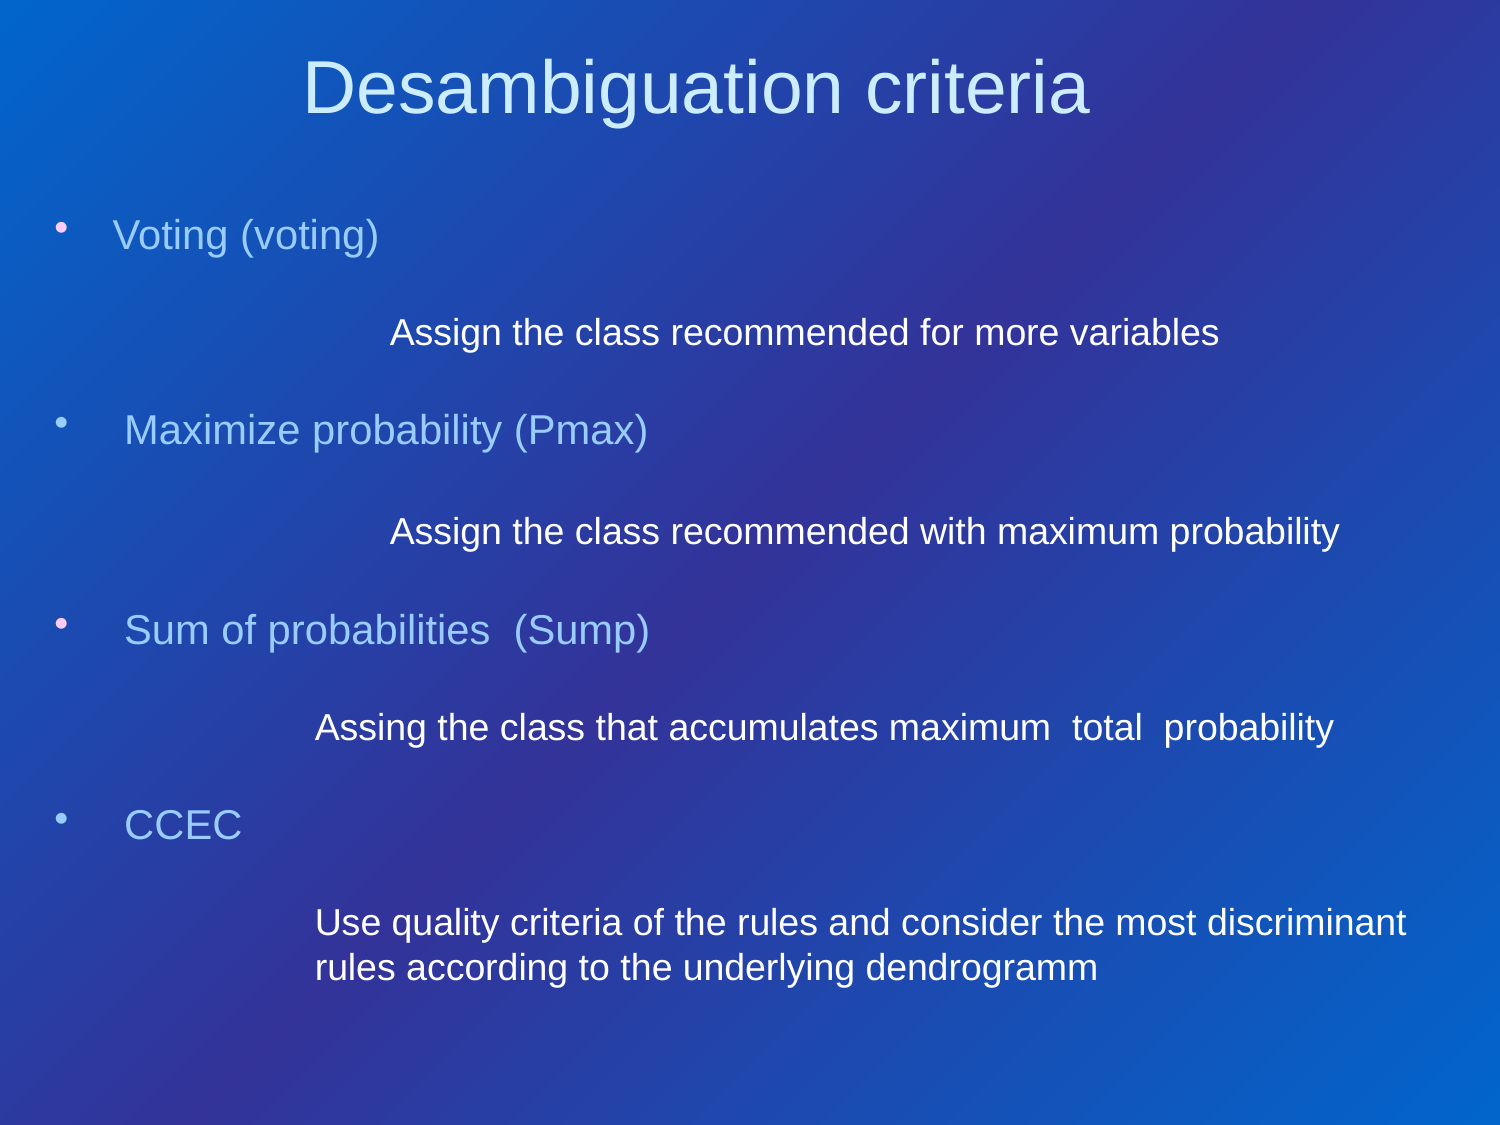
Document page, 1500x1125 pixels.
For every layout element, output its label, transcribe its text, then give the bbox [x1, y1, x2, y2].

text_box Desambiguation criteria [88, 30, 1306, 136]
text_box Voting (voting) Assign the class recommended for more variables Maximize probability (Pmax) Assign the class recommended with maximum probability Sum of probabilities (Sump) Assing the class that accumulates maximum total probability CCEC Use quality criteria of the rules and consider the most discriminant rules according to the underlying dendrogramm [0, 150, 1436, 1116]
